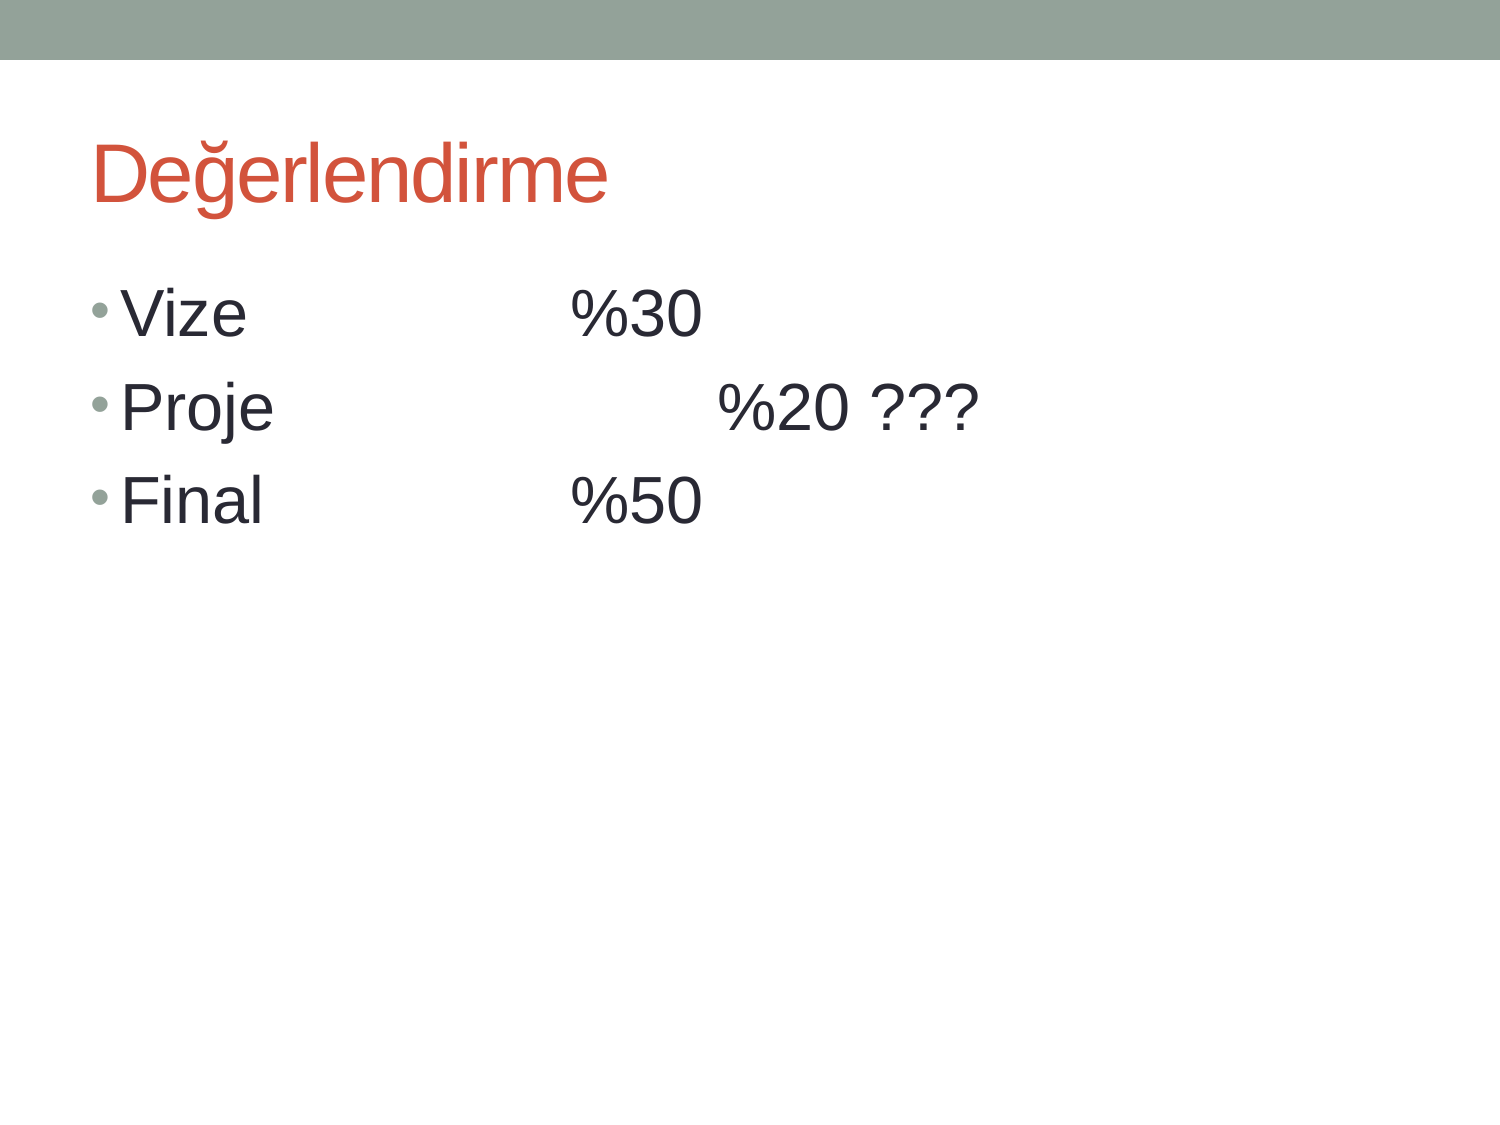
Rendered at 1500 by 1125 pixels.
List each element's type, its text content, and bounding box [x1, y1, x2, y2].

title Değerlendirme [75, 87, 1425, 250]
list Vize %30 Proje %20 ??? Final %50 [75, 262, 1425, 1063]
